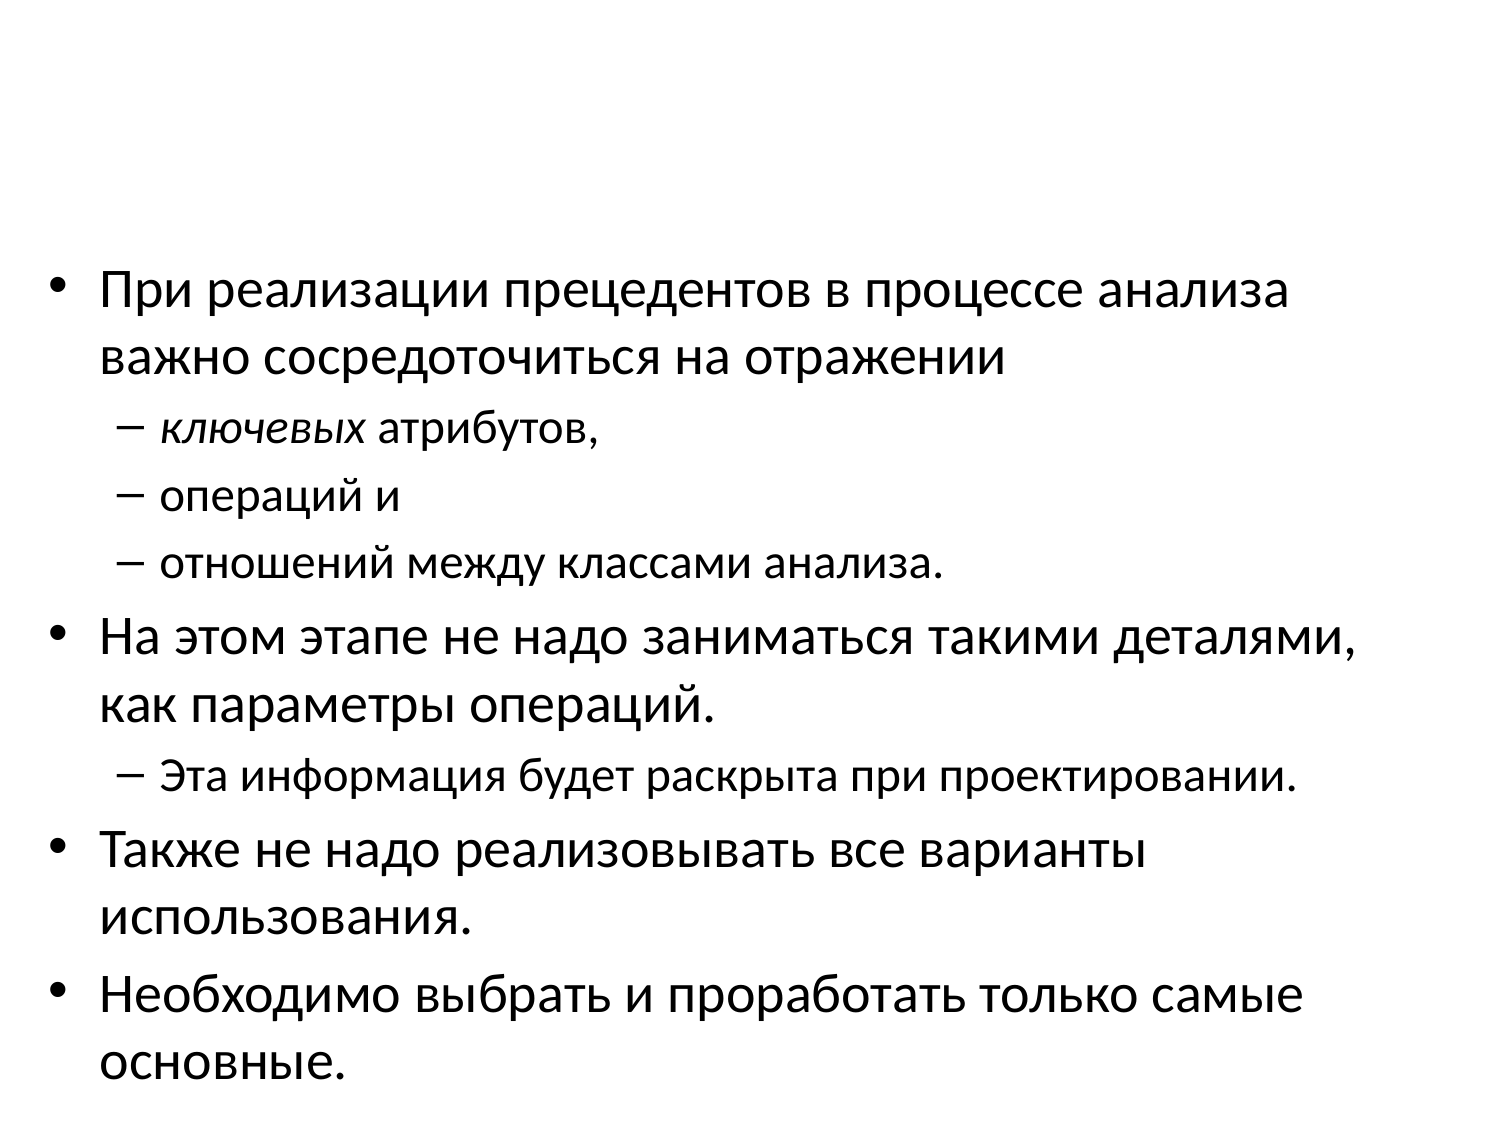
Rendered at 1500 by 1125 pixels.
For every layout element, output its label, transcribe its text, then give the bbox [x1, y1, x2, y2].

list При реализации прецедентов в процессе анализа важно сосредоточиться на отражении ключевых атрибутов, операций и отношений между классами анализа. На этом этапе не надо заниматься такими деталями, как параметры операций. Эта информация будет раскрыта при проектировании. Также не надо реализовывать все варианты использования. Необходимо выбрать и проработать только самые основные. [33, 243, 1459, 1106]
